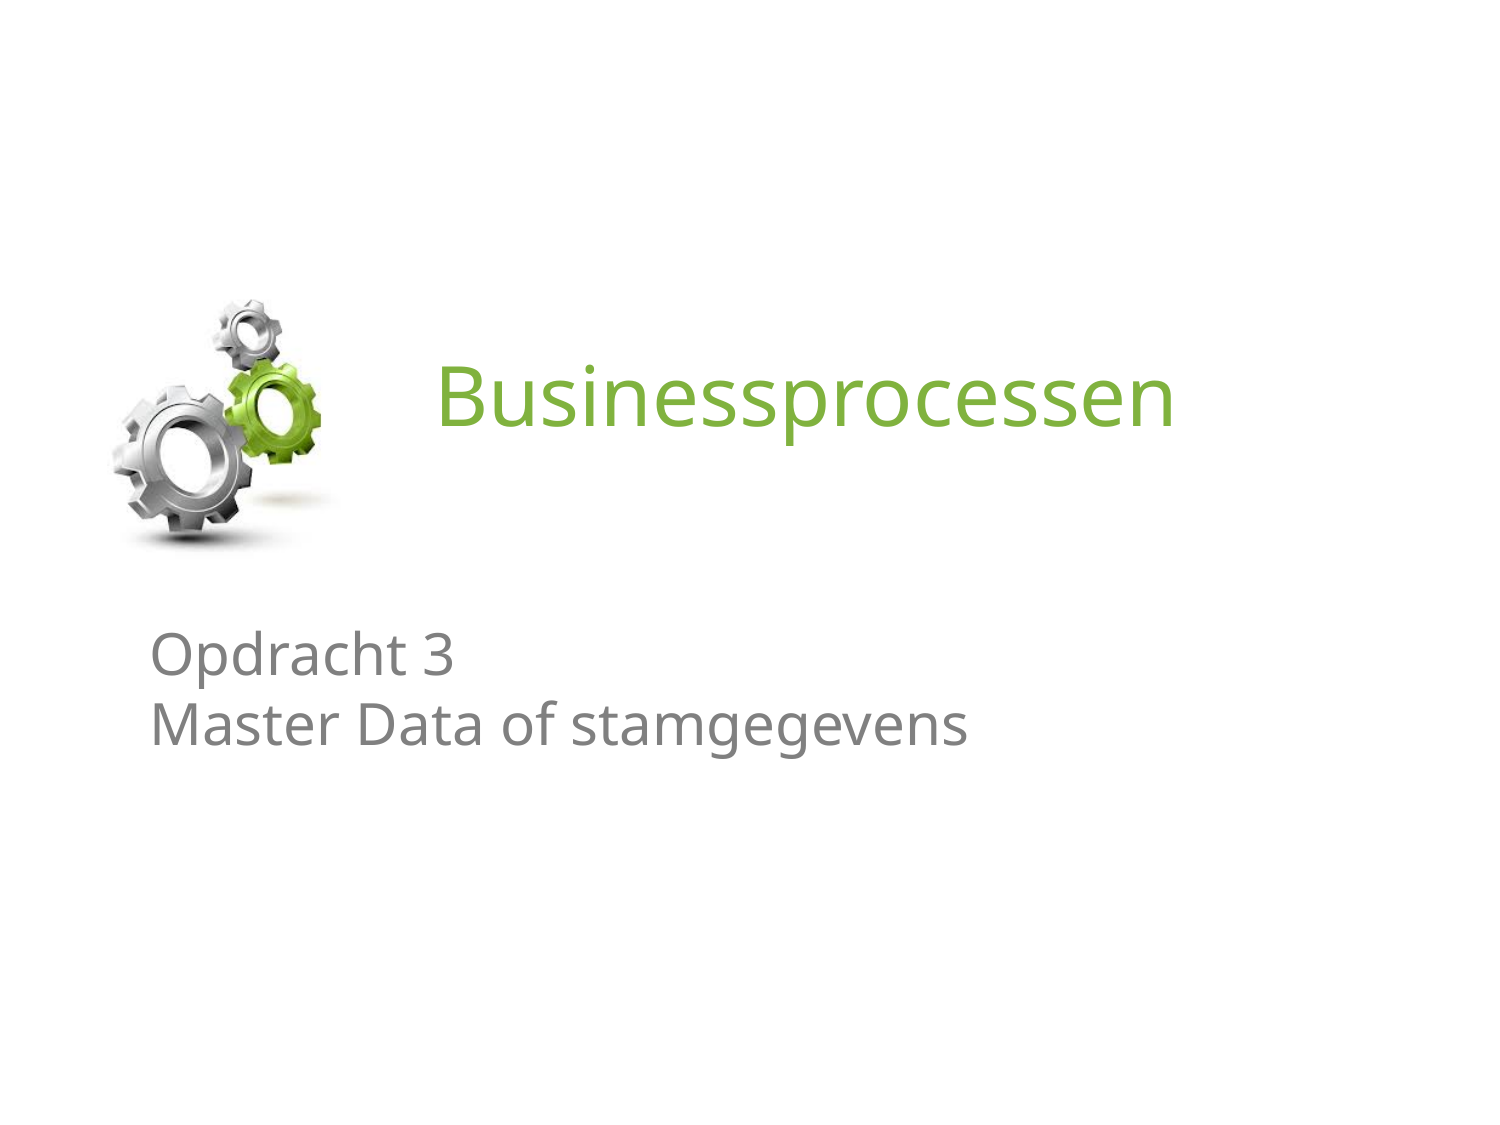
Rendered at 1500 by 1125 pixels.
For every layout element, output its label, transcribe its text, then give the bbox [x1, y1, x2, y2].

picture [88, 290, 361, 563]
subtitle Opdracht 3 Master Data of stamgegevens [123, 609, 1463, 897]
title Businessprocessen [419, 290, 1463, 551]
